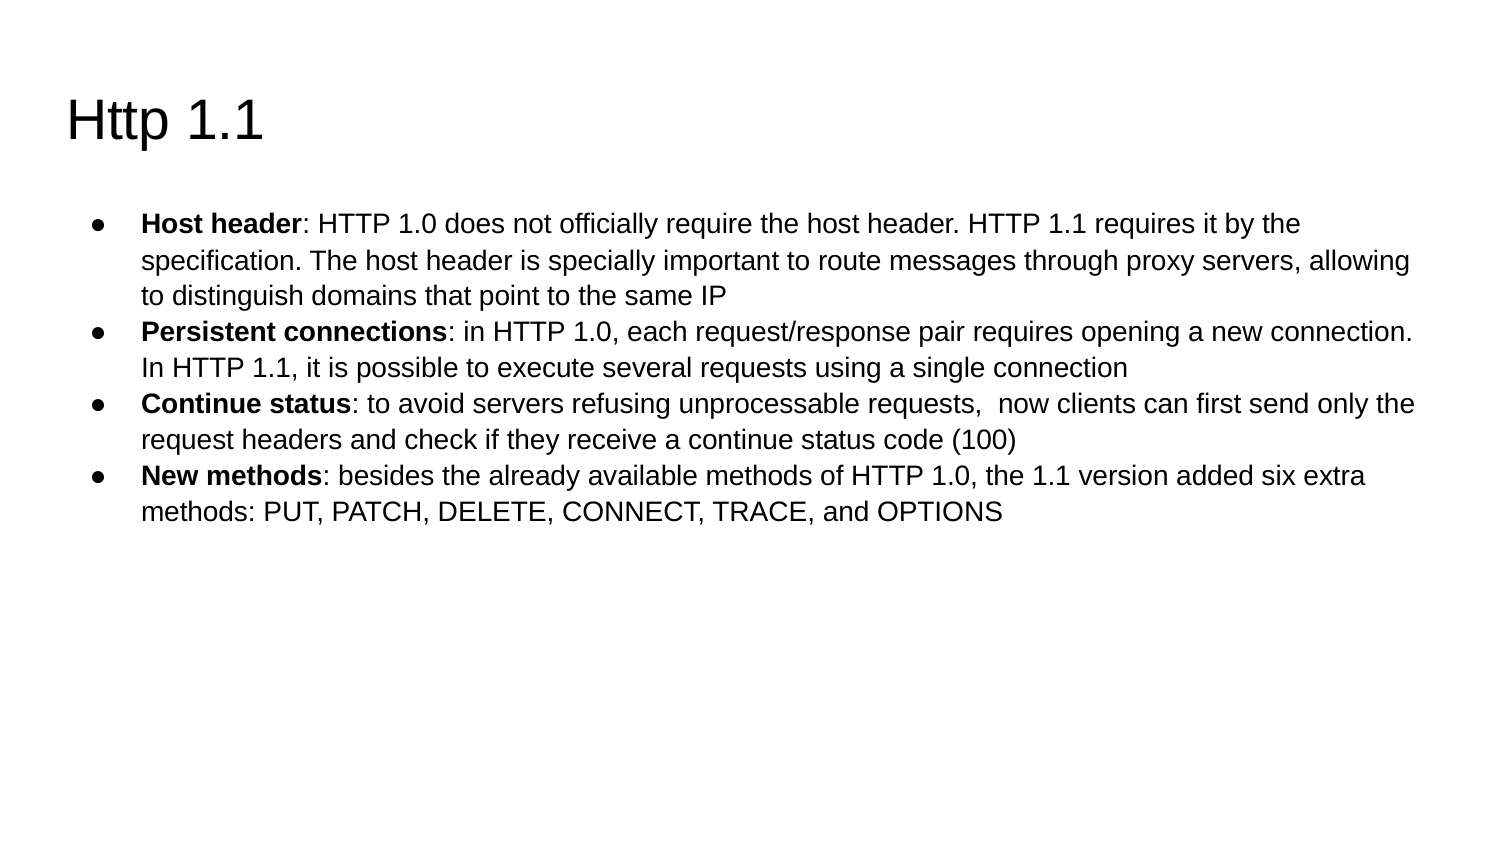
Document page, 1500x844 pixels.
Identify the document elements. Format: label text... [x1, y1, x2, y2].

list Host header: HTTP 1.0 does not officially require the host header. HTTP 1.1 requires it by the specification. The host header is specially important to route messages through proxy servers, allowing to distinguish domains that point to the same IP Persistent connections: in HTTP 1.0, each request/response pair requires opening a new connection. In HTTP 1.1, it is possible to execute several requests using a single connection Continue status: to avoid servers refusing unprocessable requests, now clients can first send only the request headers and check if they receive a continue status code (100) New methods: besides the already available methods of HTTP 1.0, the 1.1 version added six extra methods: PUT, PATCH, DELETE, CONNECT, TRACE, and OPTIONS [51, 189, 1449, 750]
title Http 1.1 [51, 72, 1449, 167]
